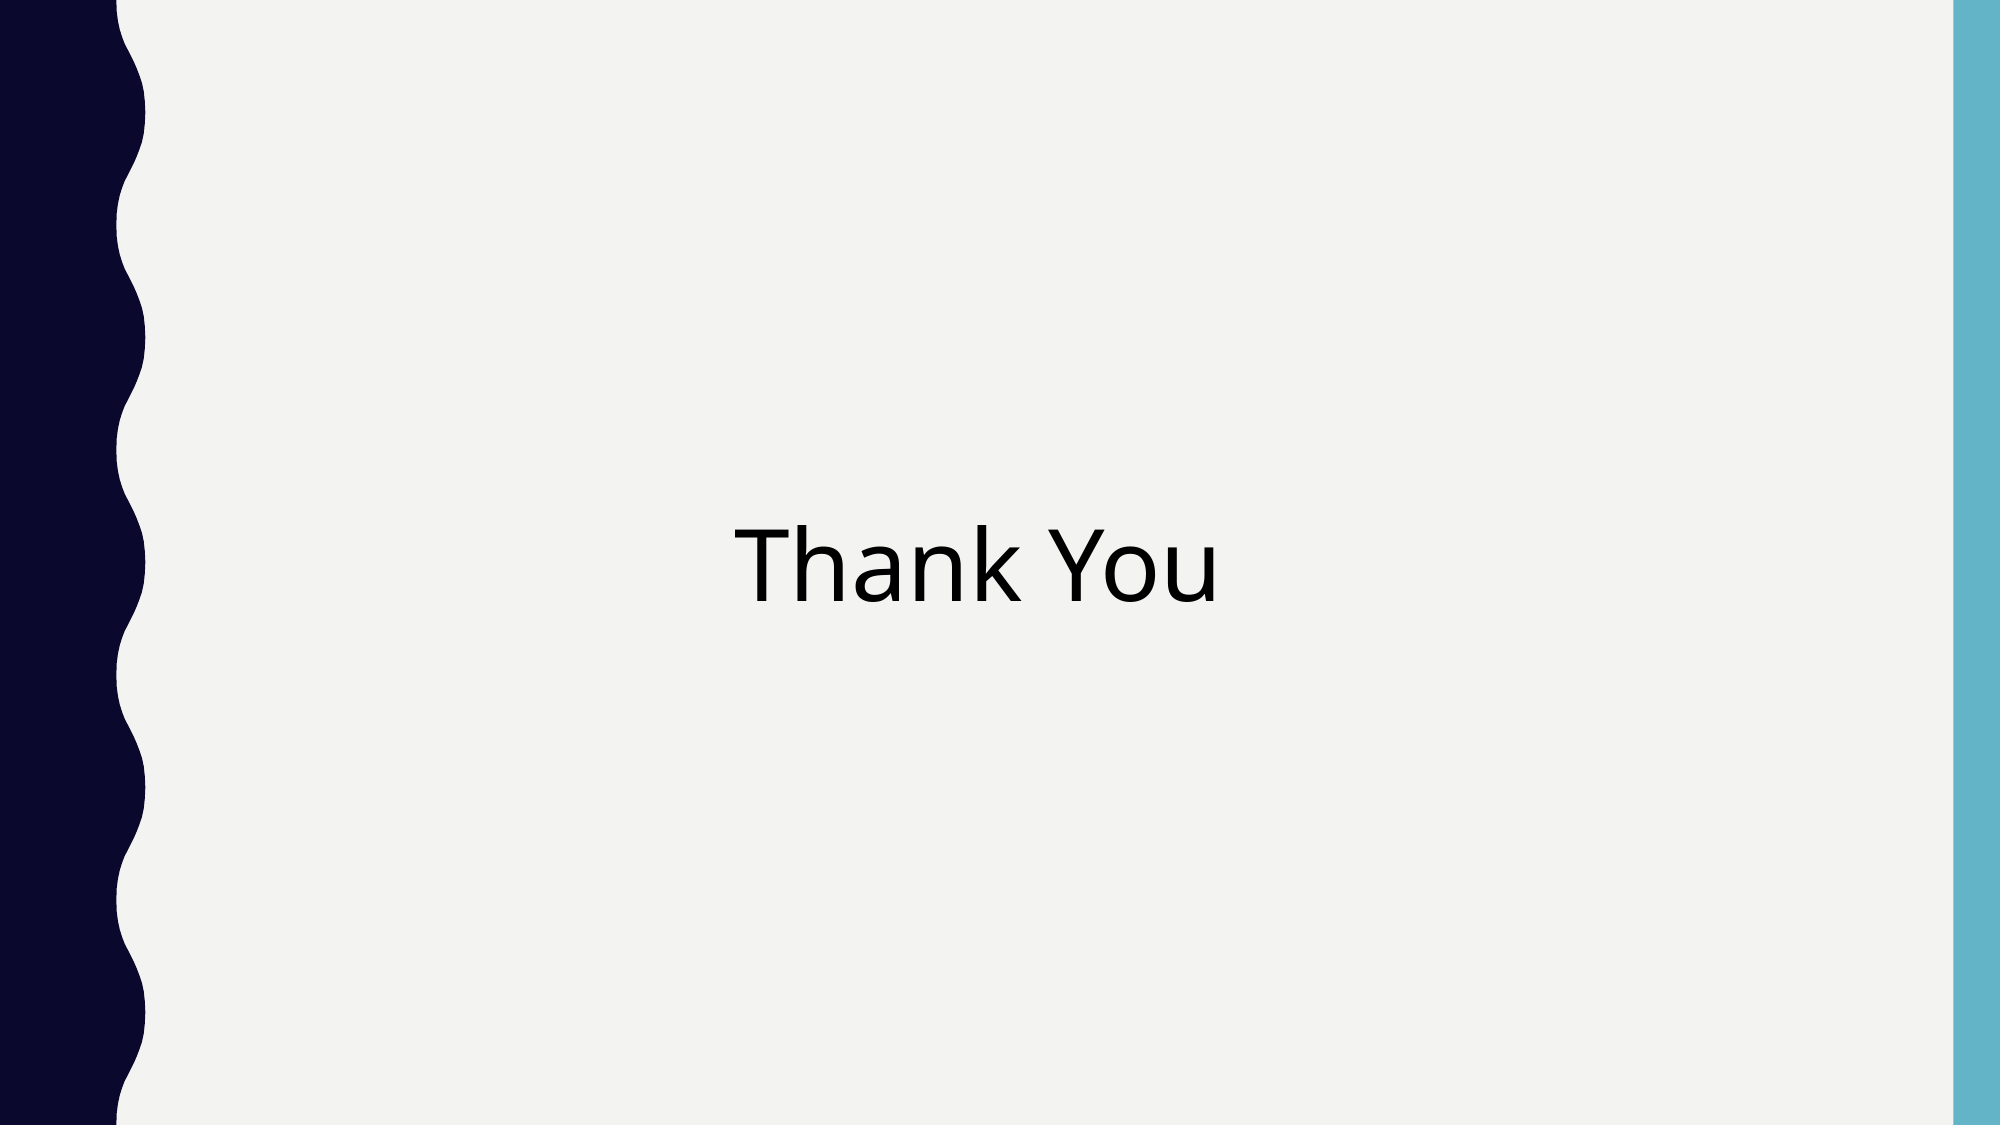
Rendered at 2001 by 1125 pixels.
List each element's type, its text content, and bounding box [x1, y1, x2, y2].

text_box Thank You [576, 493, 1382, 631]
